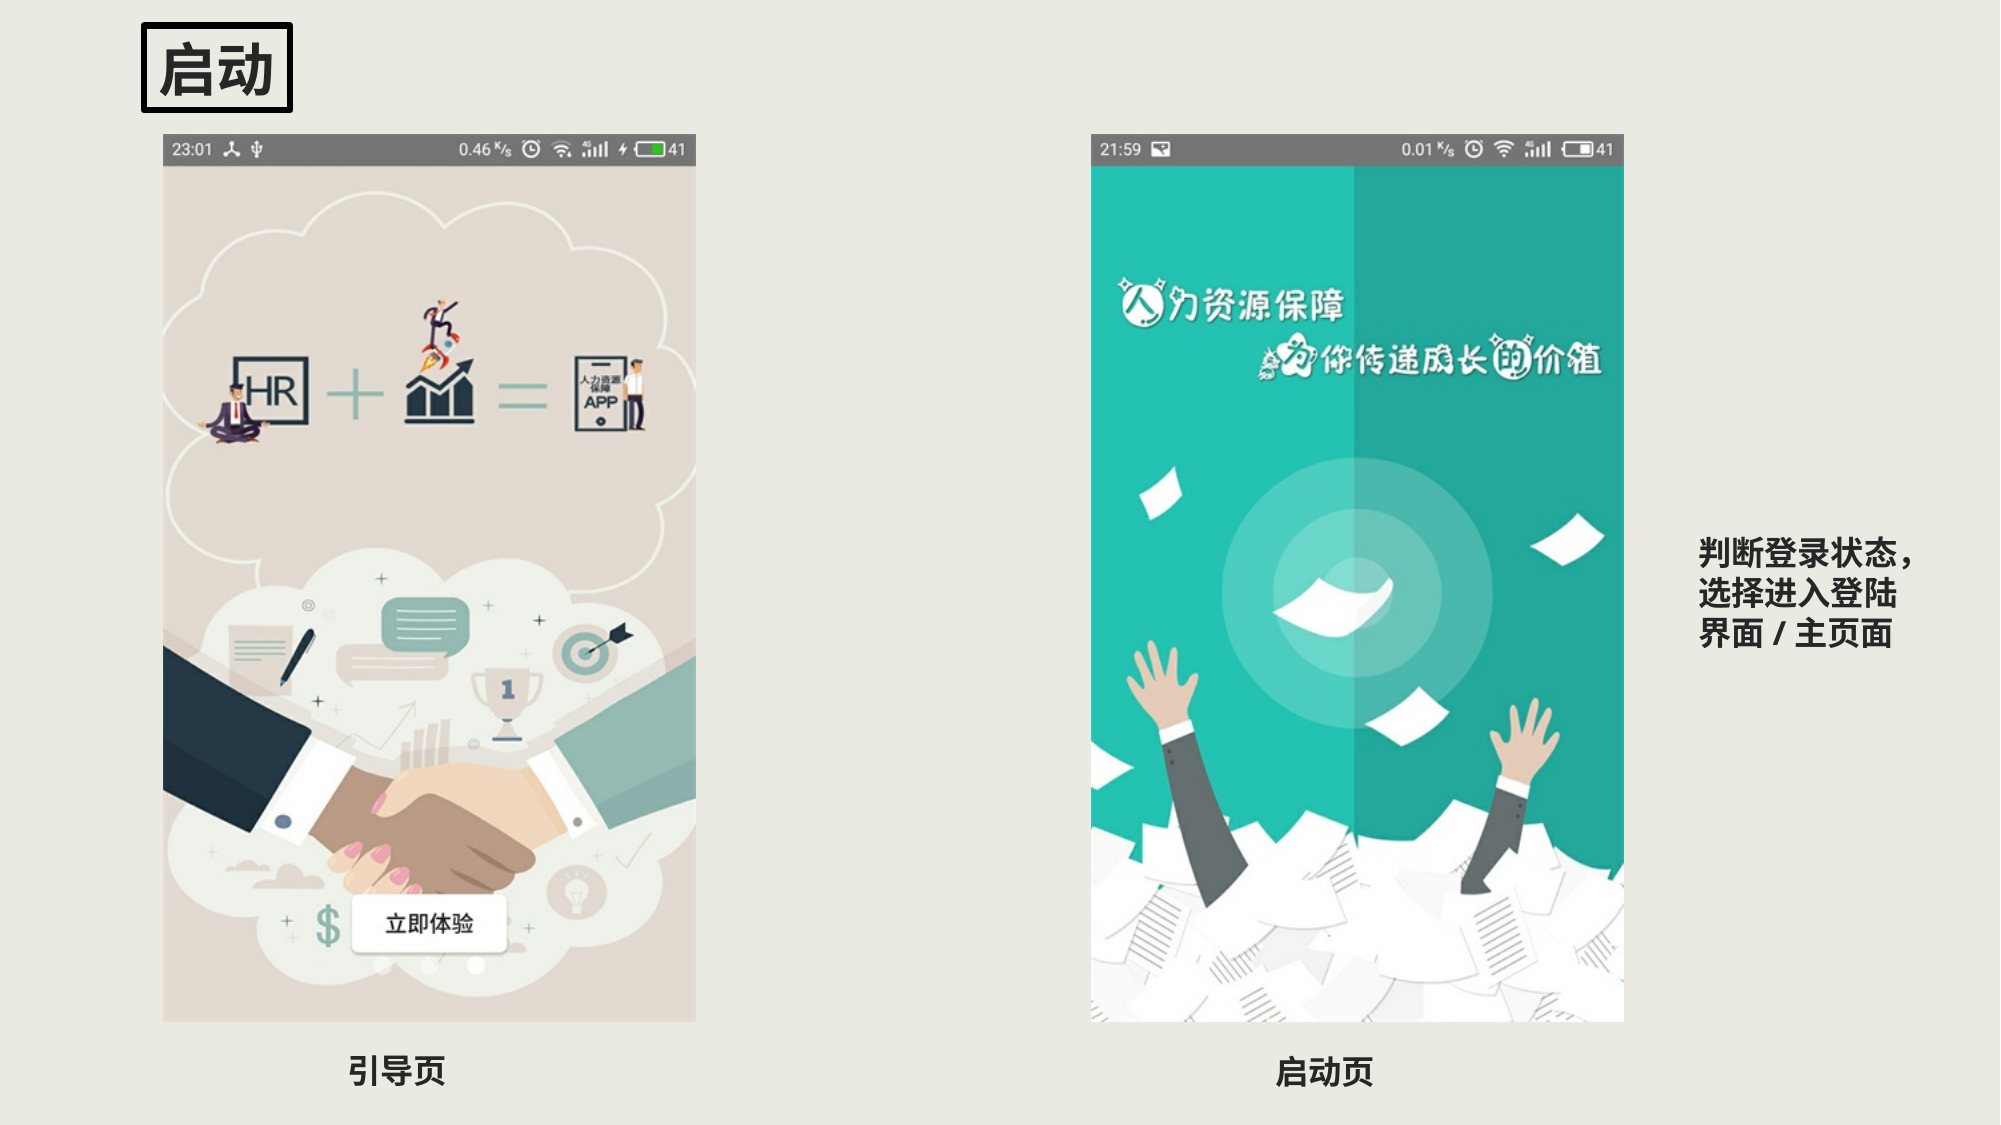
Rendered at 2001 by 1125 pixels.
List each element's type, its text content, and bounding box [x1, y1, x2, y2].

picture [1090, 134, 1624, 1022]
picture [163, 134, 696, 1022]
text_box 启动页 [1260, 1043, 1390, 1099]
text_box 判断登录状态， 选择进入登陆 界面/主页面 [1683, 524, 1946, 660]
text_box 启动 [143, 25, 291, 111]
text_box 引导页 [332, 1042, 463, 1098]
